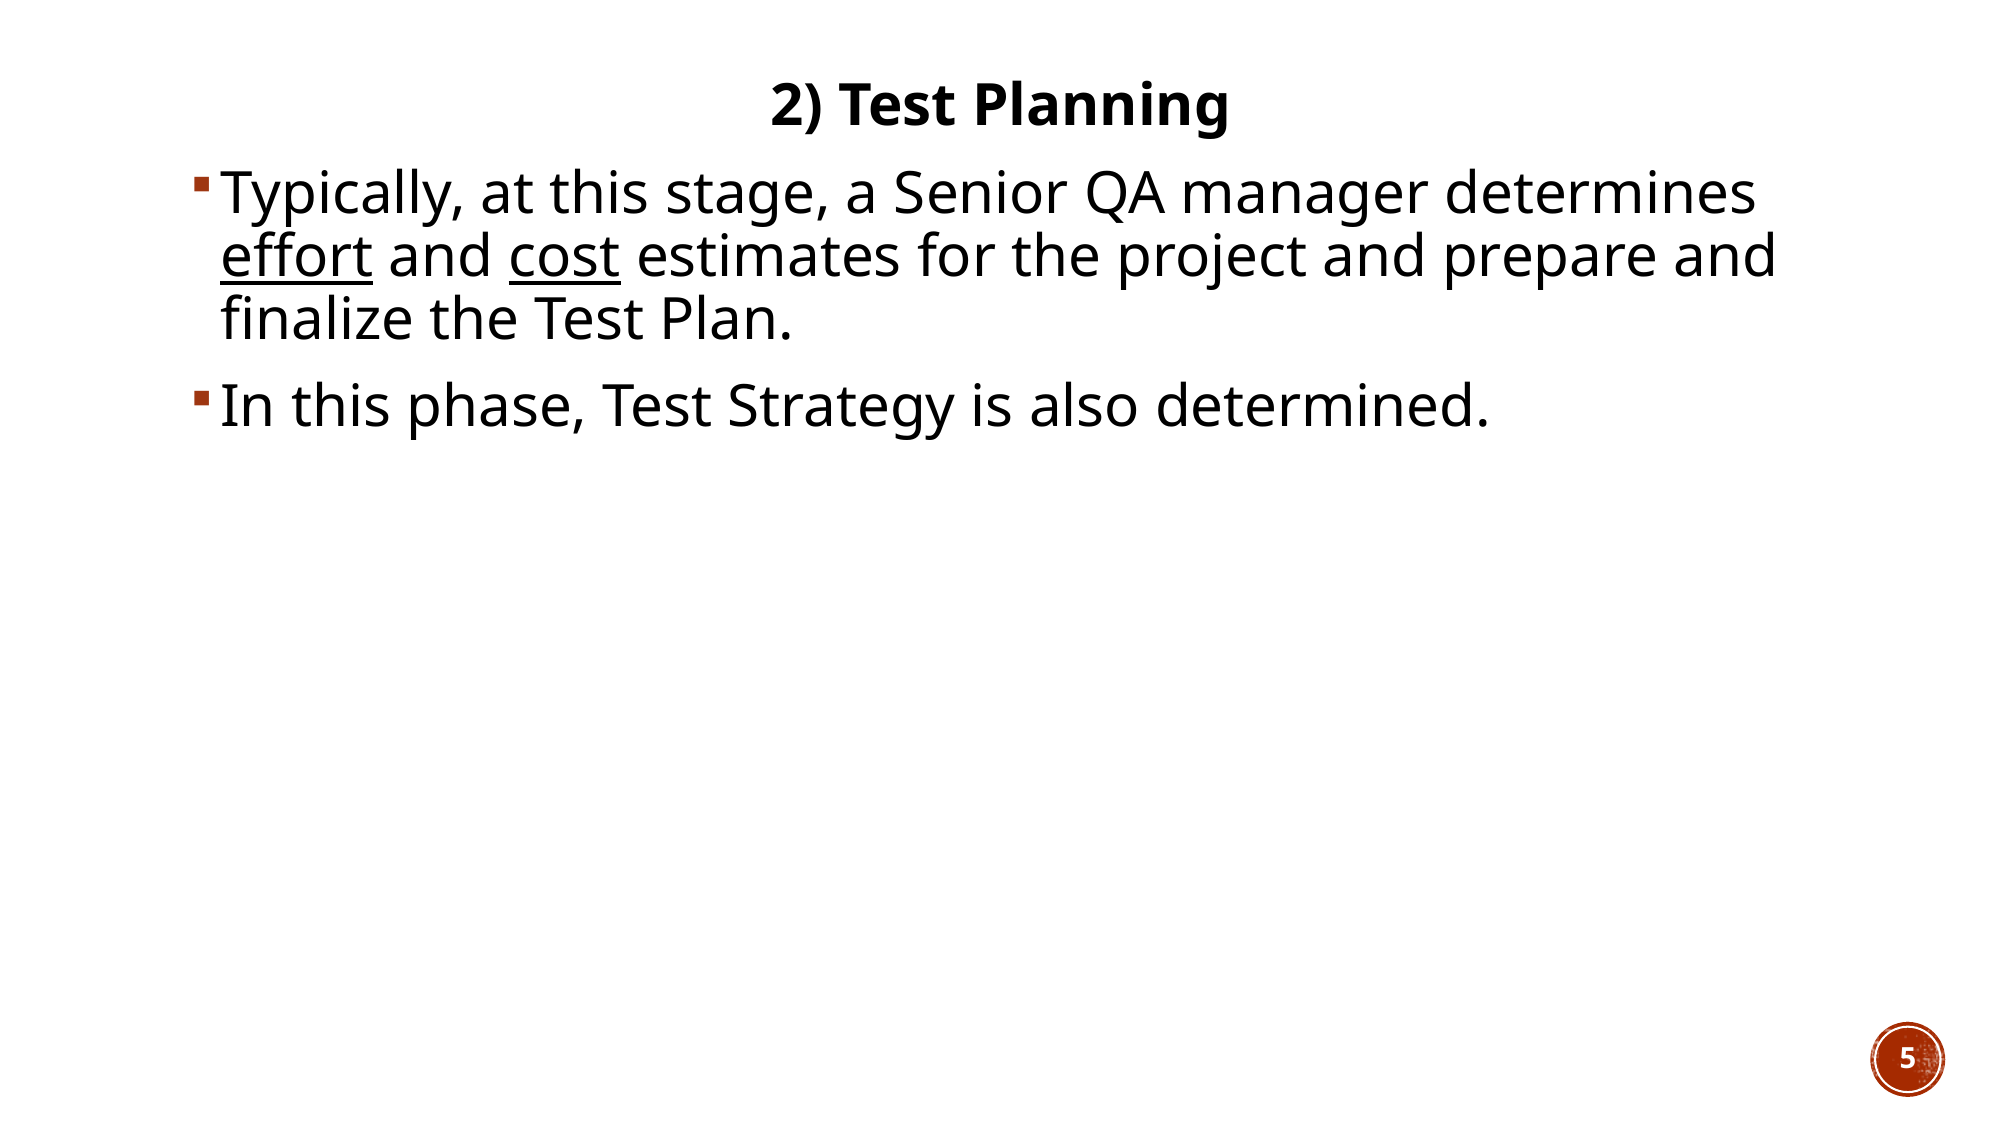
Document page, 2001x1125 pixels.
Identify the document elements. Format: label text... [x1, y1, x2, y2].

list 2) Test Planning Typically, at this stage, a Senior QA manager determines effort and cost estimates for the project and prepare and finalize the Test Plan. In this phase, Test Strategy is also determined. [175, 67, 1826, 1013]
slide_number 5 [1855, 1028, 1961, 1089]
